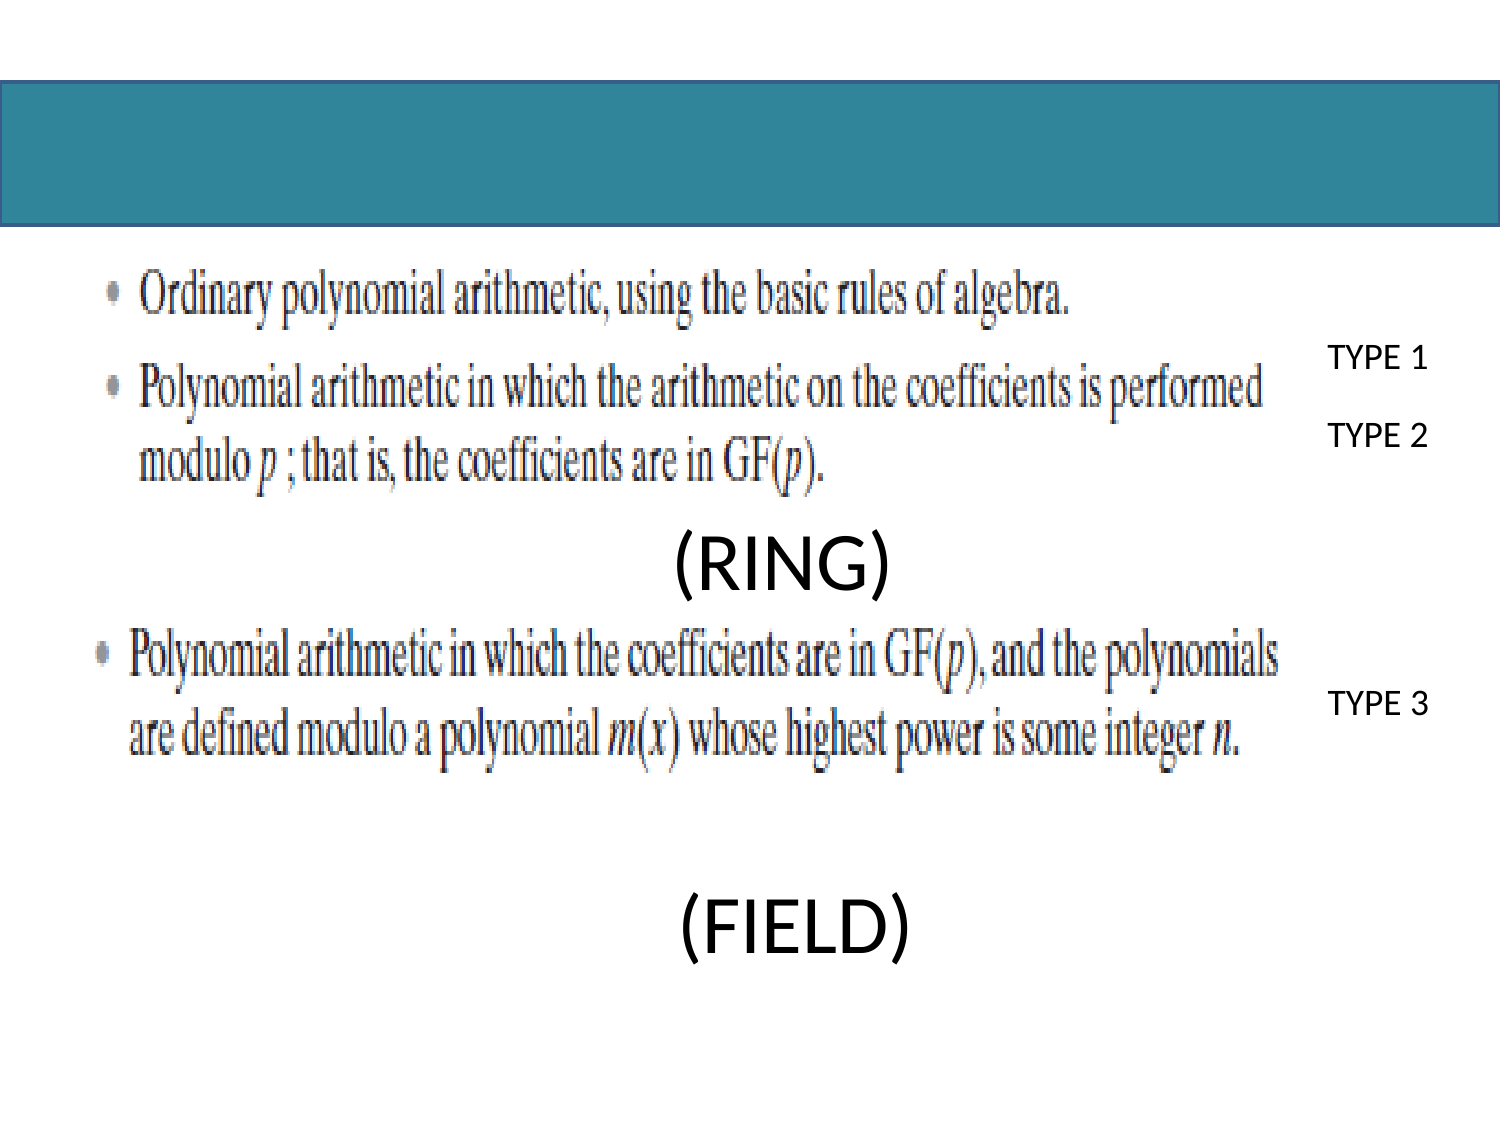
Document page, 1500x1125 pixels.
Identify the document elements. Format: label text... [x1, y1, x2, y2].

text_box TYPE 3 [1304, 670, 1475, 731]
picture [62, 249, 1301, 826]
text_box TYPE 2 [1312, 402, 1500, 463]
text_box (FIELD) [662, 862, 1038, 978]
text_box TYPE 1 [1312, 324, 1500, 385]
